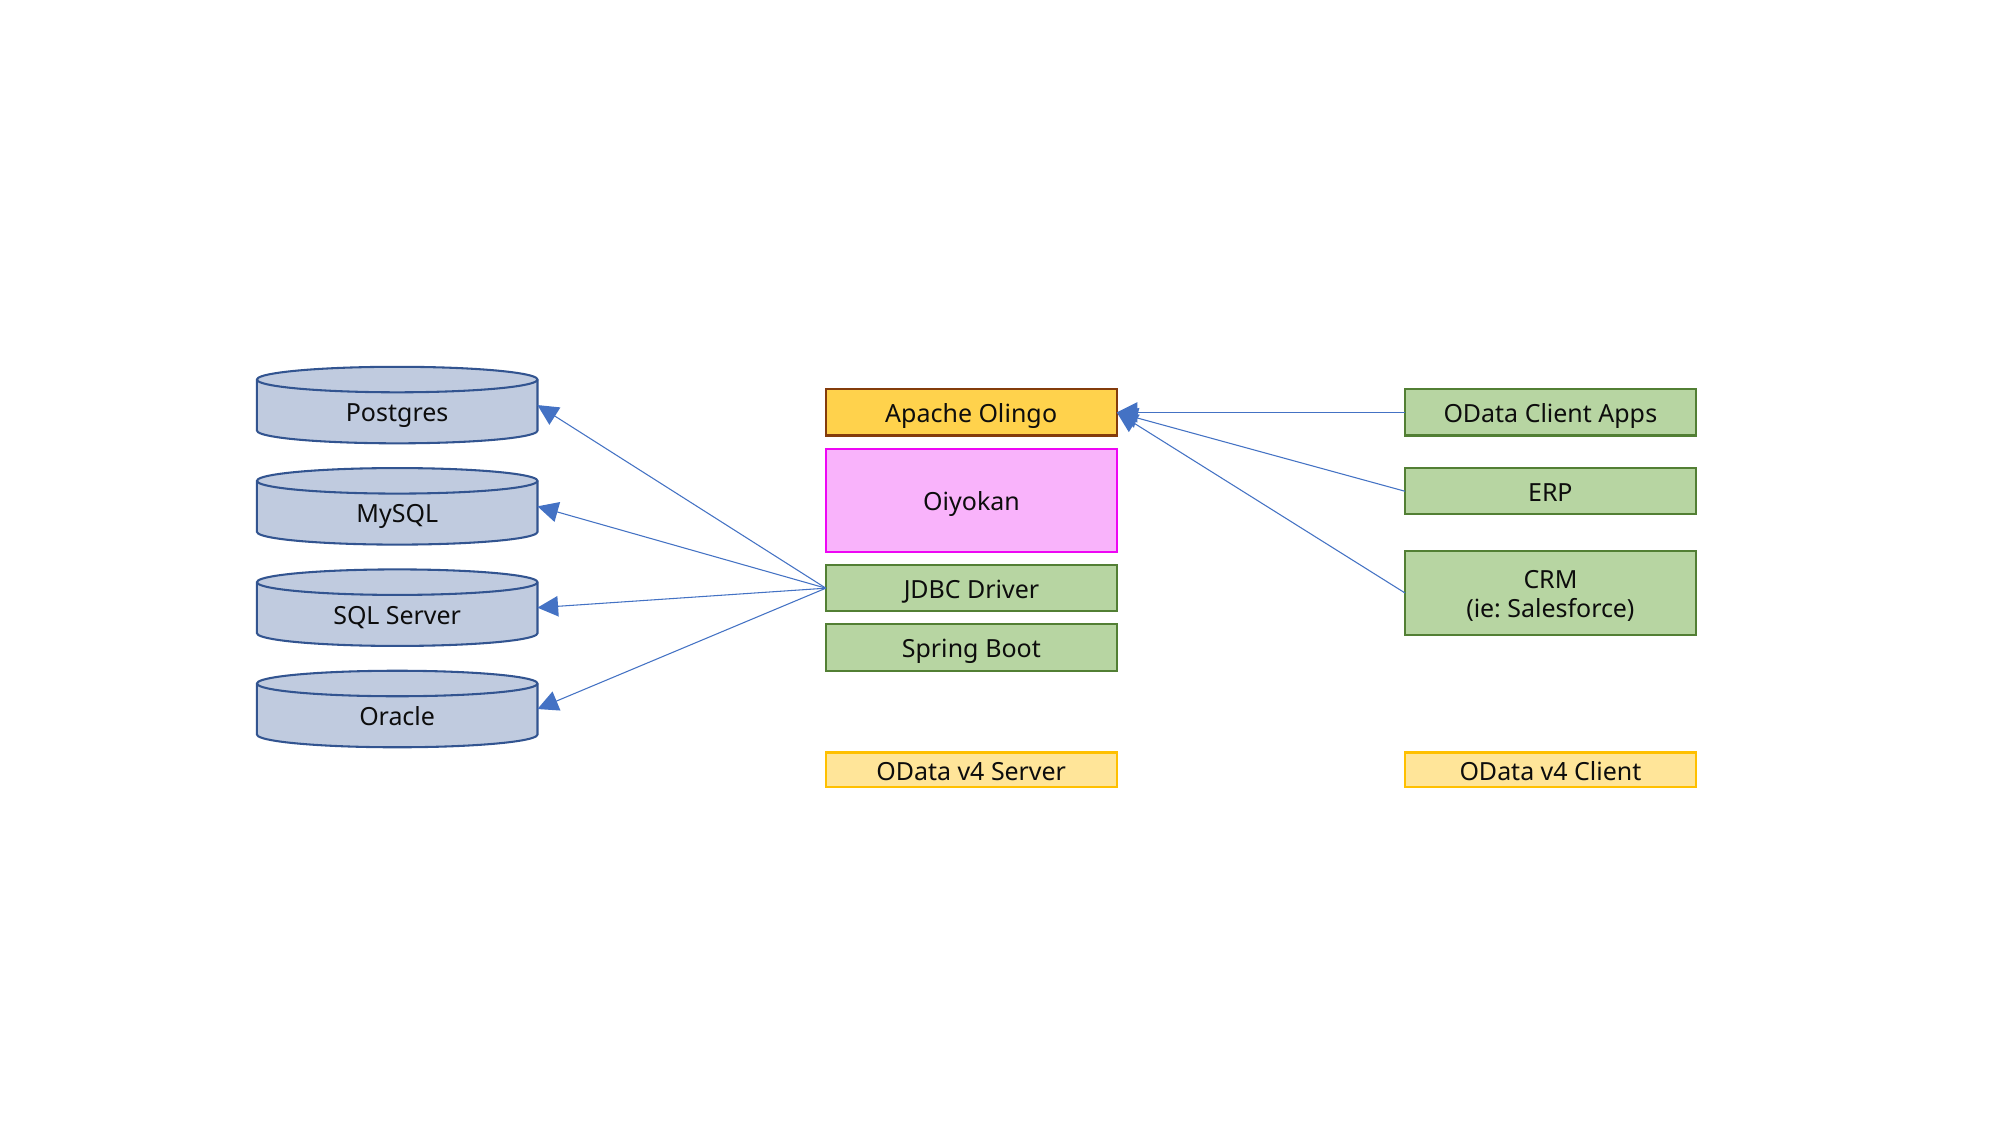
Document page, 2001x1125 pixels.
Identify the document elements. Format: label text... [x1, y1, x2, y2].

text_box OData v4 Client [1404, 751, 1697, 788]
text_box SQL Server [255, 568, 537, 647]
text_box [1116, 412, 1406, 492]
text_box Oracle [255, 669, 539, 749]
text_box CRM (ie: Salesforce) [1404, 550, 1697, 636]
text_box OData Client Apps [1404, 388, 1697, 437]
text_box MySQL [255, 467, 537, 546]
text_box OData v4 Server [825, 751, 1118, 788]
text_box Postgres [255, 365, 539, 445]
text_box Apache Olingo [825, 388, 1118, 437]
text_box JDBC Driver [826, 564, 1118, 612]
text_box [537, 588, 826, 709]
text_box ERP [1406, 467, 1697, 515]
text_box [537, 506, 826, 588]
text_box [1116, 492, 1406, 594]
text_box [537, 405, 826, 506]
text_box Oiyokan [826, 448, 1116, 553]
text_box Spring Boot [826, 623, 1118, 672]
